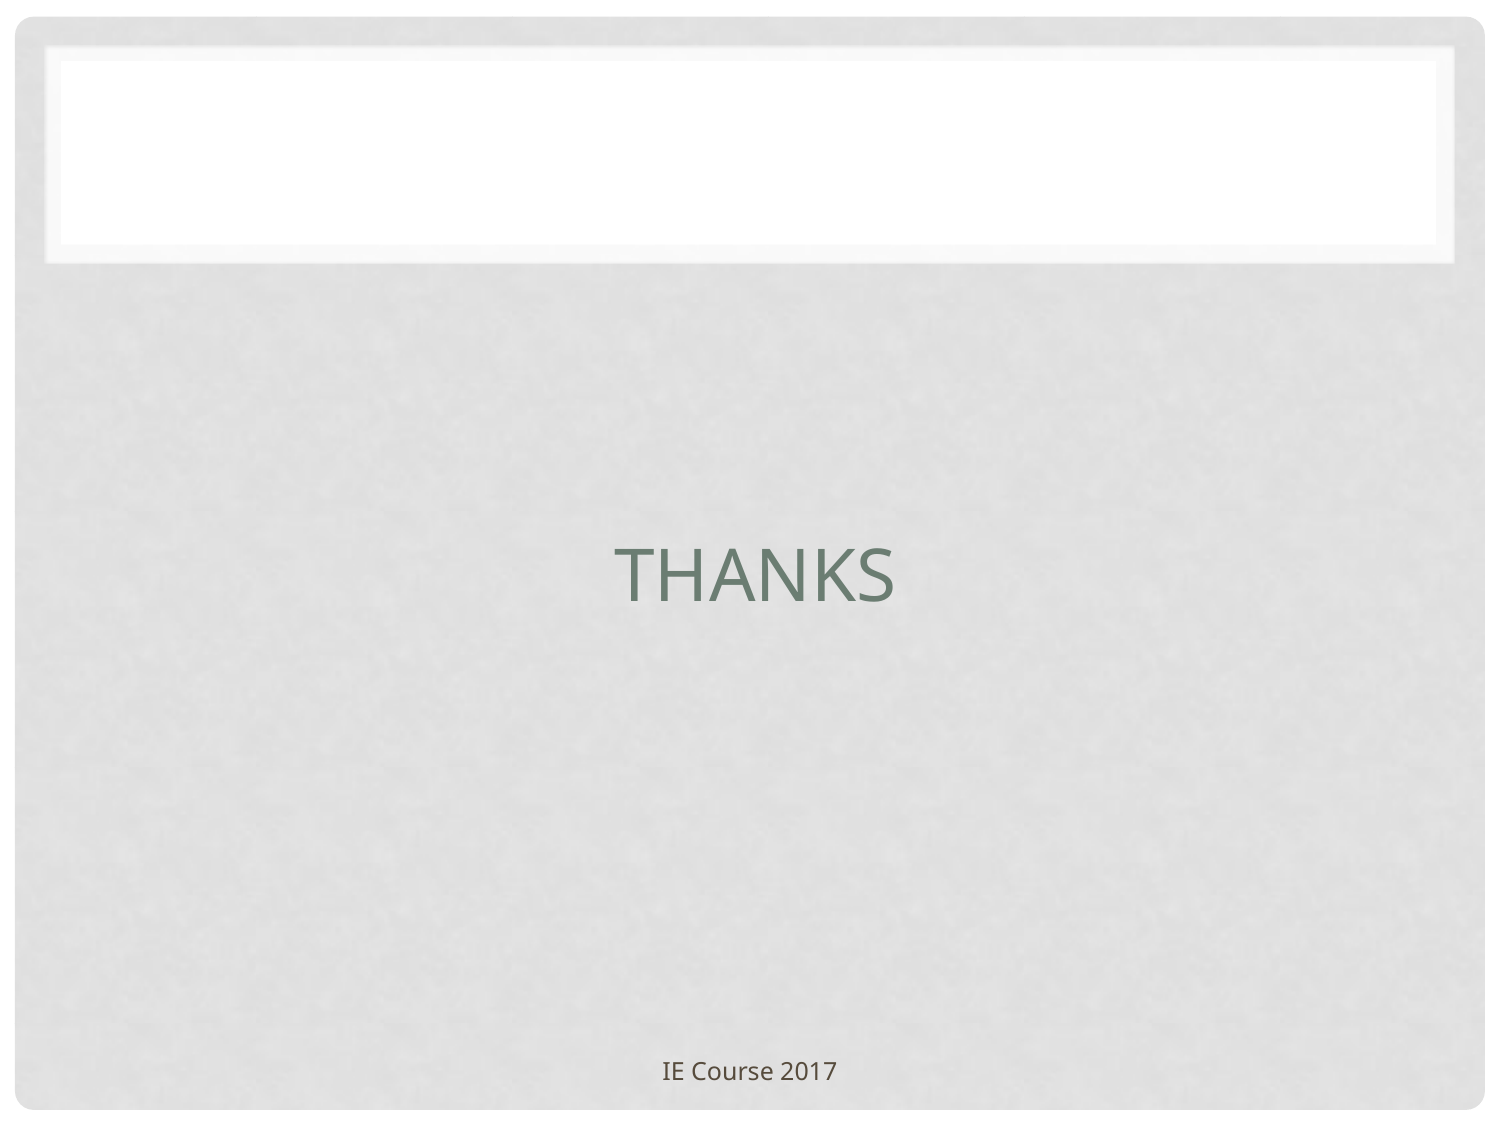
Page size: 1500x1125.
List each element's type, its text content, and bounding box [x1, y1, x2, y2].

footer IE Course 2017 [512, 1042, 988, 1103]
title Thanks [87, 487, 1443, 658]
